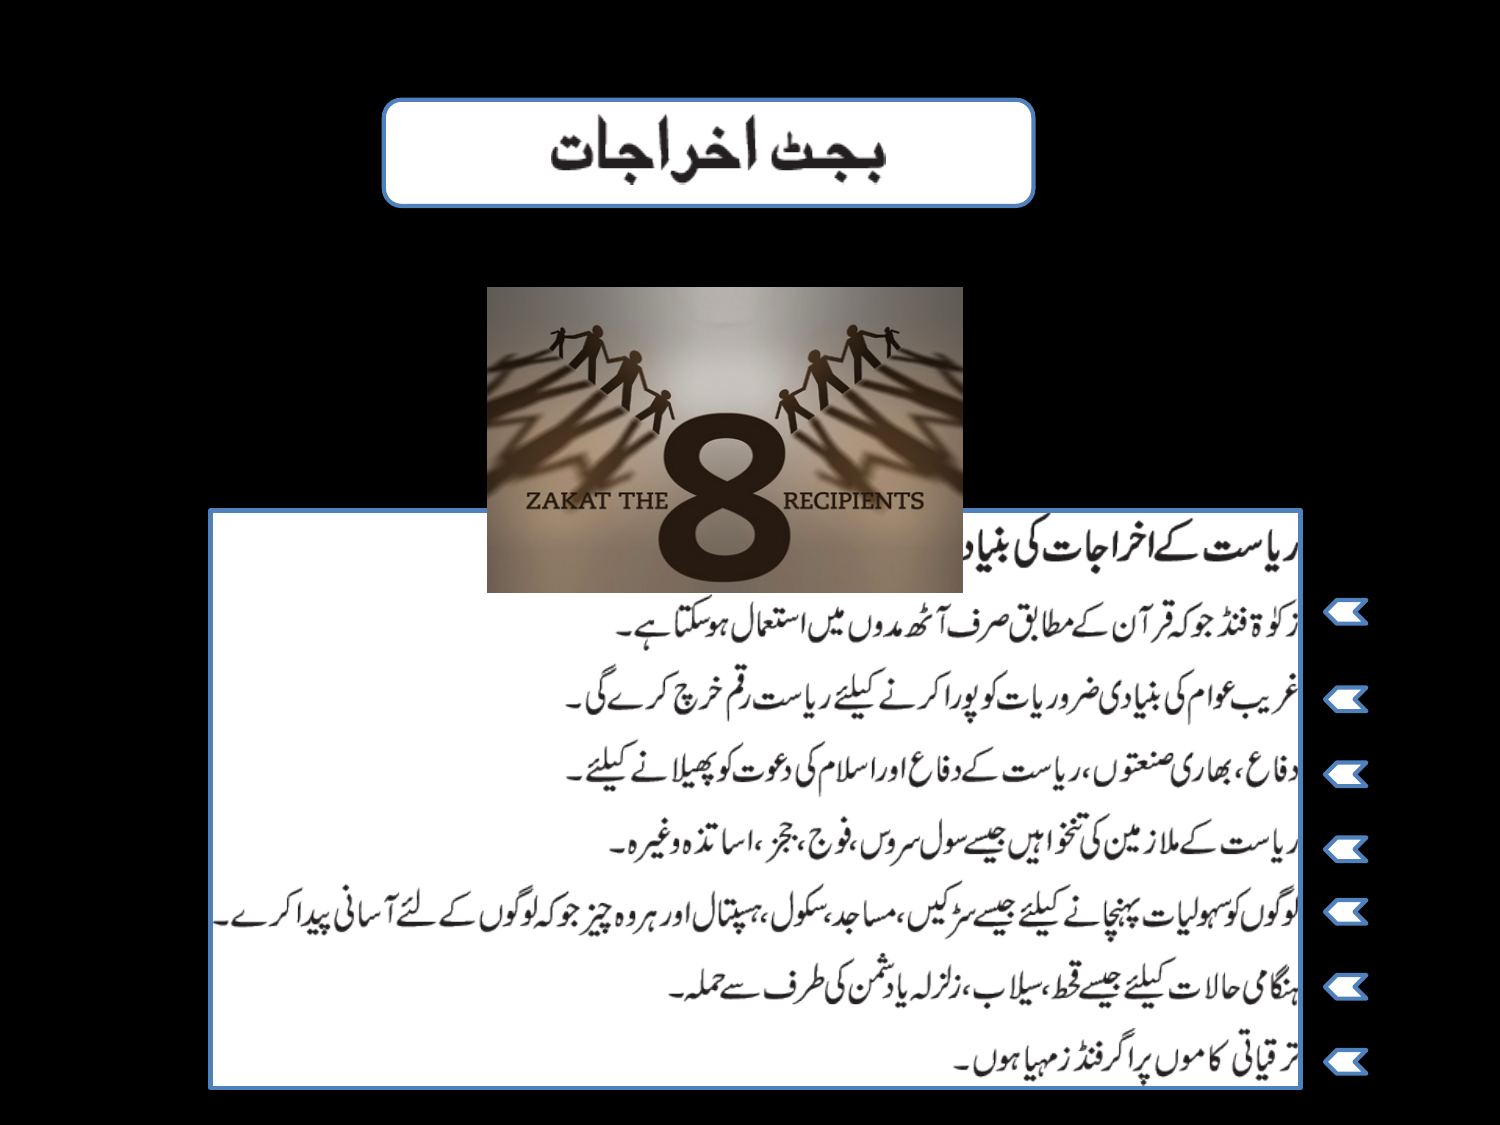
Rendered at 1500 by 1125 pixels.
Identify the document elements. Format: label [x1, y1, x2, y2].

text_box [1322, 972, 1369, 1001]
picture [212, 287, 1299, 1087]
picture [550, 113, 886, 185]
text_box [1322, 1047, 1369, 1076]
text_box [1322, 835, 1369, 864]
text_box [1322, 760, 1369, 789]
text_box [1322, 685, 1369, 714]
text_box [1322, 597, 1369, 626]
text_box [1322, 897, 1369, 926]
text_box [381, 97, 1036, 209]
